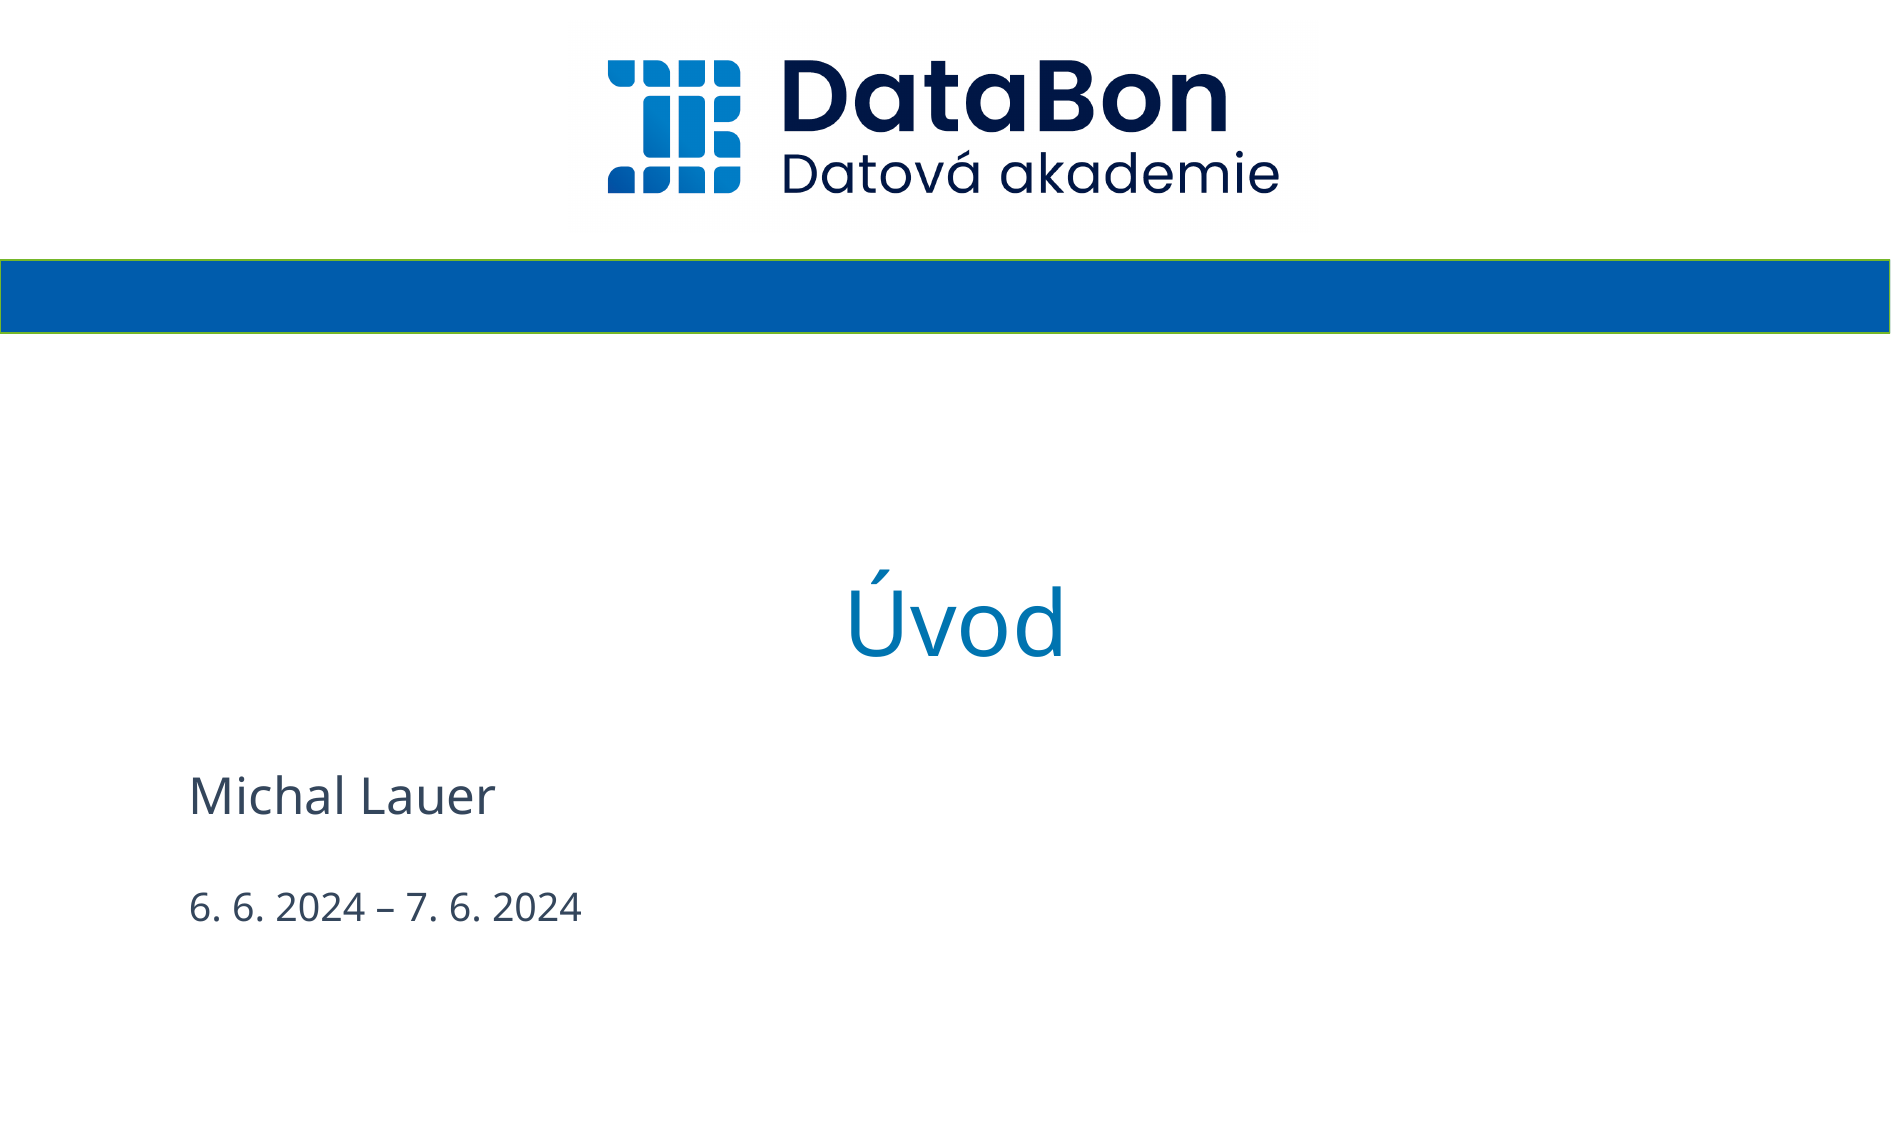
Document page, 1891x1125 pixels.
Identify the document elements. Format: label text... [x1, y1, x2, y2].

title Úvod [174, 524, 1737, 730]
list 6. 6. 2024 – 7. 6. 2024 [174, 880, 1007, 977]
list Michal Lauer [174, 763, 1007, 860]
